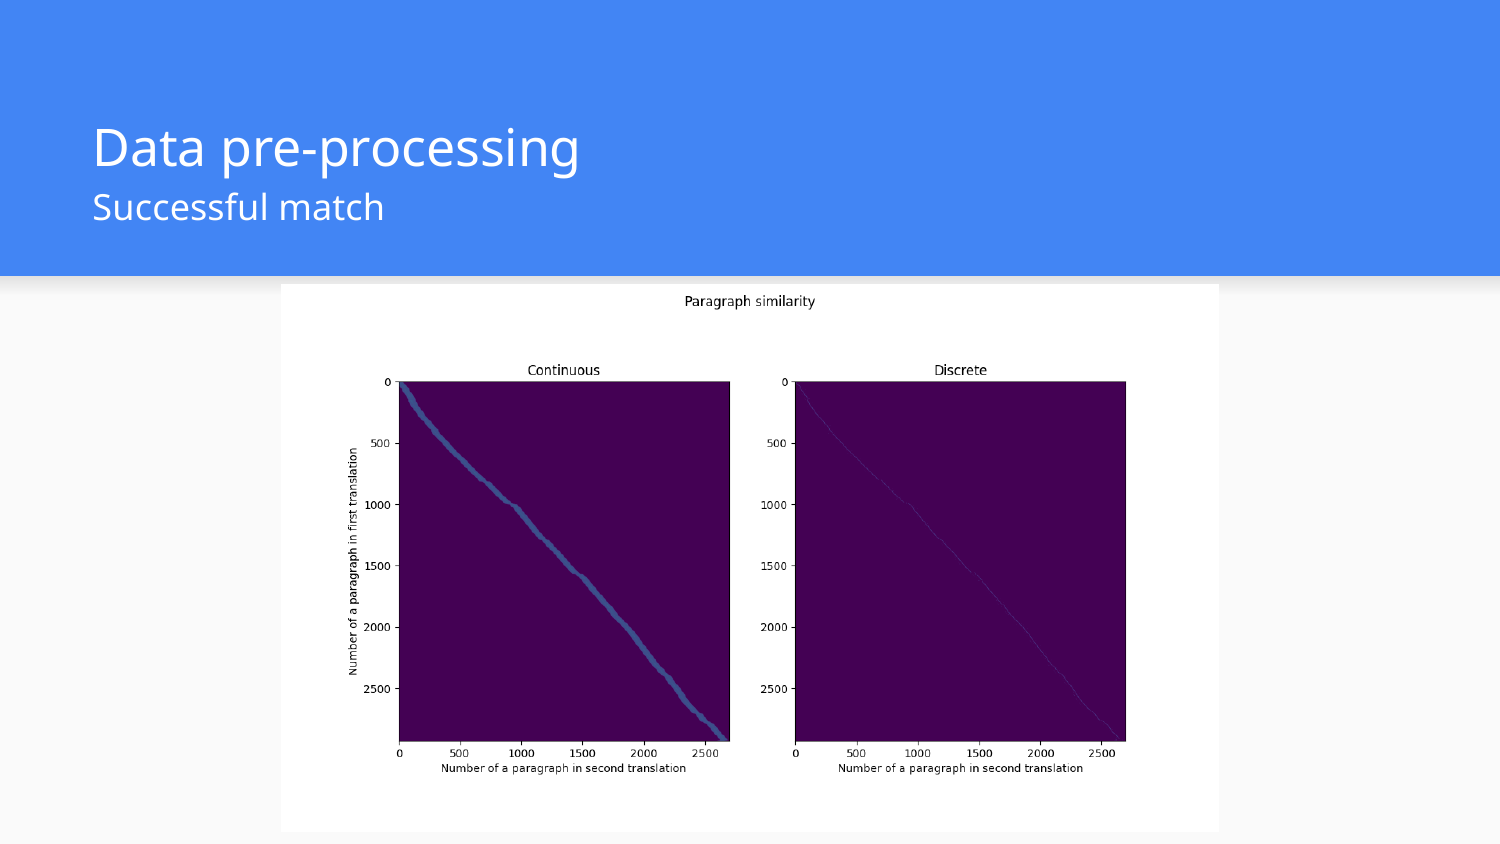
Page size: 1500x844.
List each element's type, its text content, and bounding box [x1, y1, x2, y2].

title Data pre-processing Successful match [77, 96, 1427, 248]
picture [281, 284, 1219, 832]
